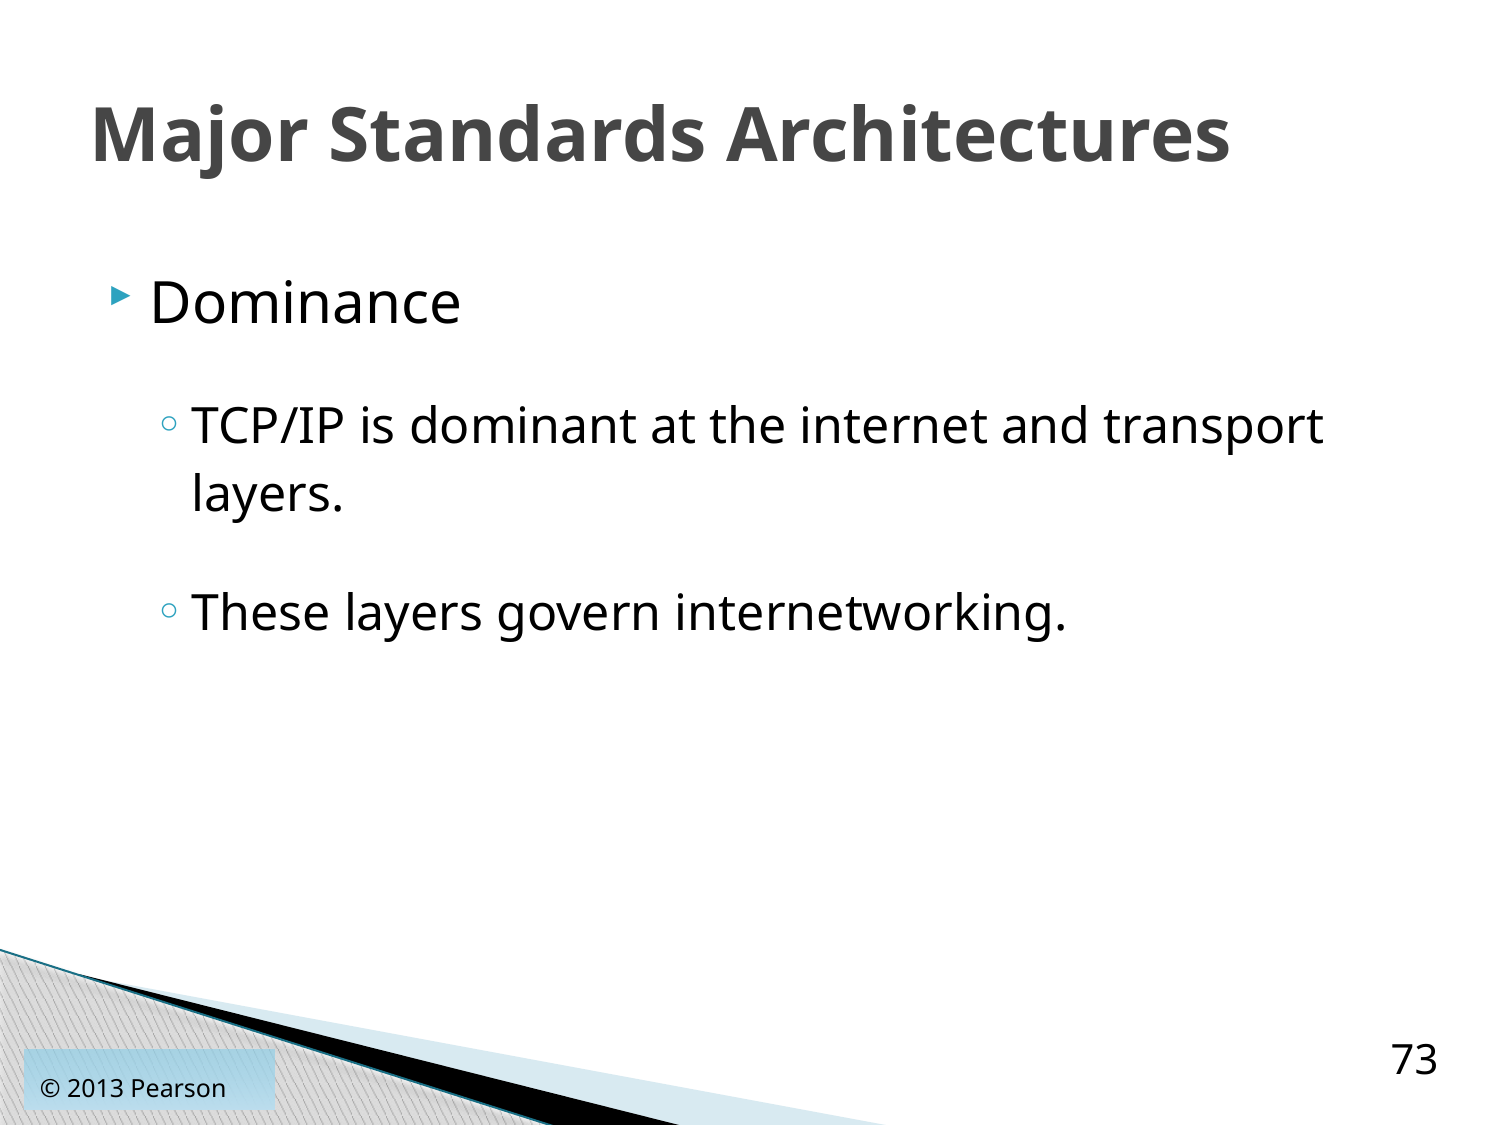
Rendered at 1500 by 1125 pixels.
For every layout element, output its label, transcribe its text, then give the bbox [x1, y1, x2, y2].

list Dominance TCP/IP is dominant at the internet and transport layers. These layers govern internetworking. [74, 257, 1426, 1001]
title Major Standards Architectures [75, 62, 1425, 200]
footer © 2013 Pearson [24, 1050, 275, 1110]
slide_number 73 [1312, 1037, 1454, 1098]
